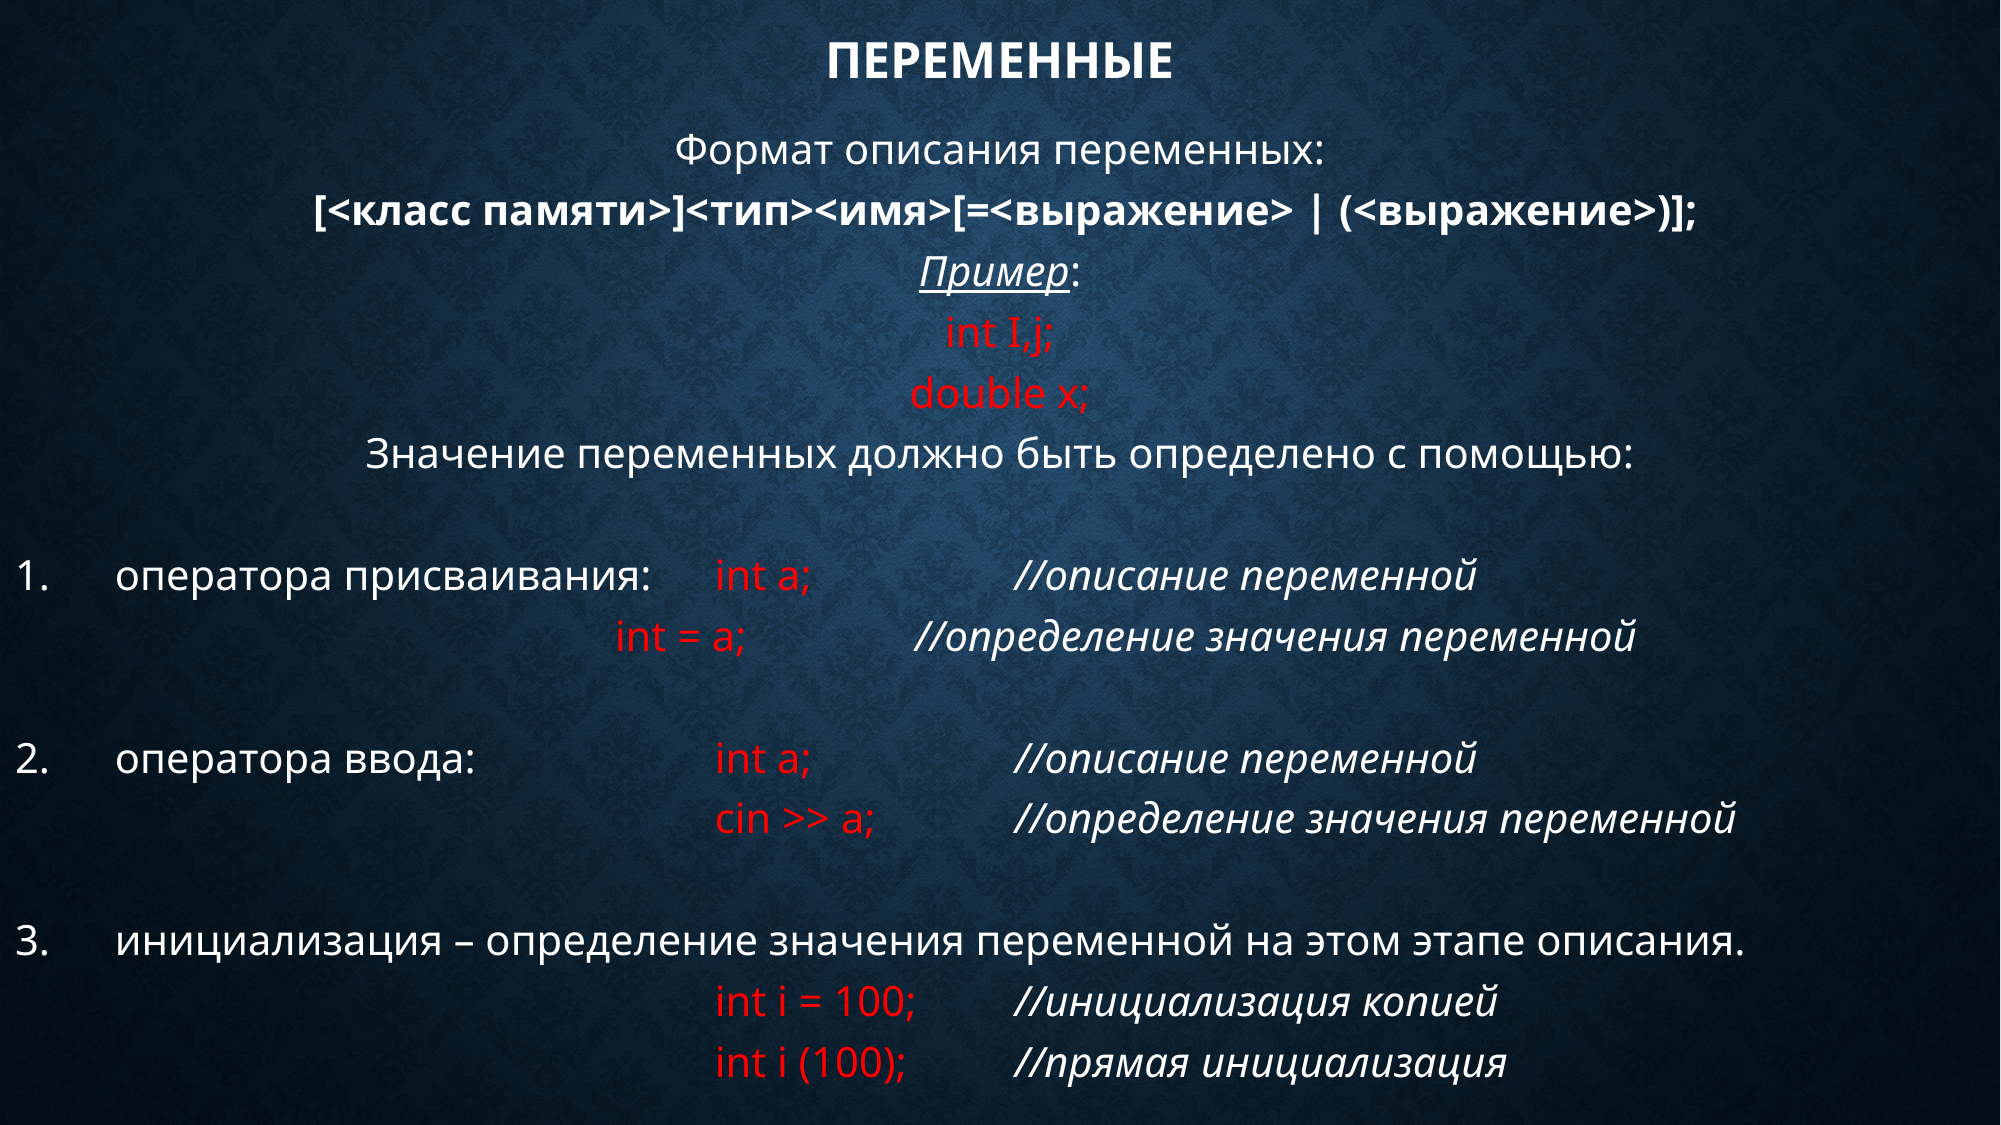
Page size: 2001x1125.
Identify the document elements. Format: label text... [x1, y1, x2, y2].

title Переменные [0, 0, 2000, 125]
list Формат описания переменных: [<класс памяти>]<тип><имя>[=<выражение> | (<выражение>)]; Пример: int I,j; double x; Значение переменных должно быть определено с помощью: оператора присваивания: int a; //описание переменной int = a; //определение значения переменной 2. оператора ввода: int a; //описание переменной cin >> a; //определение значения переменной 3. инициализация – определение значения переменной на этом этапе описания. int i = 100; //инициализация копией int i (100); //прямая инициализация [0, 125, 2000, 1125]
